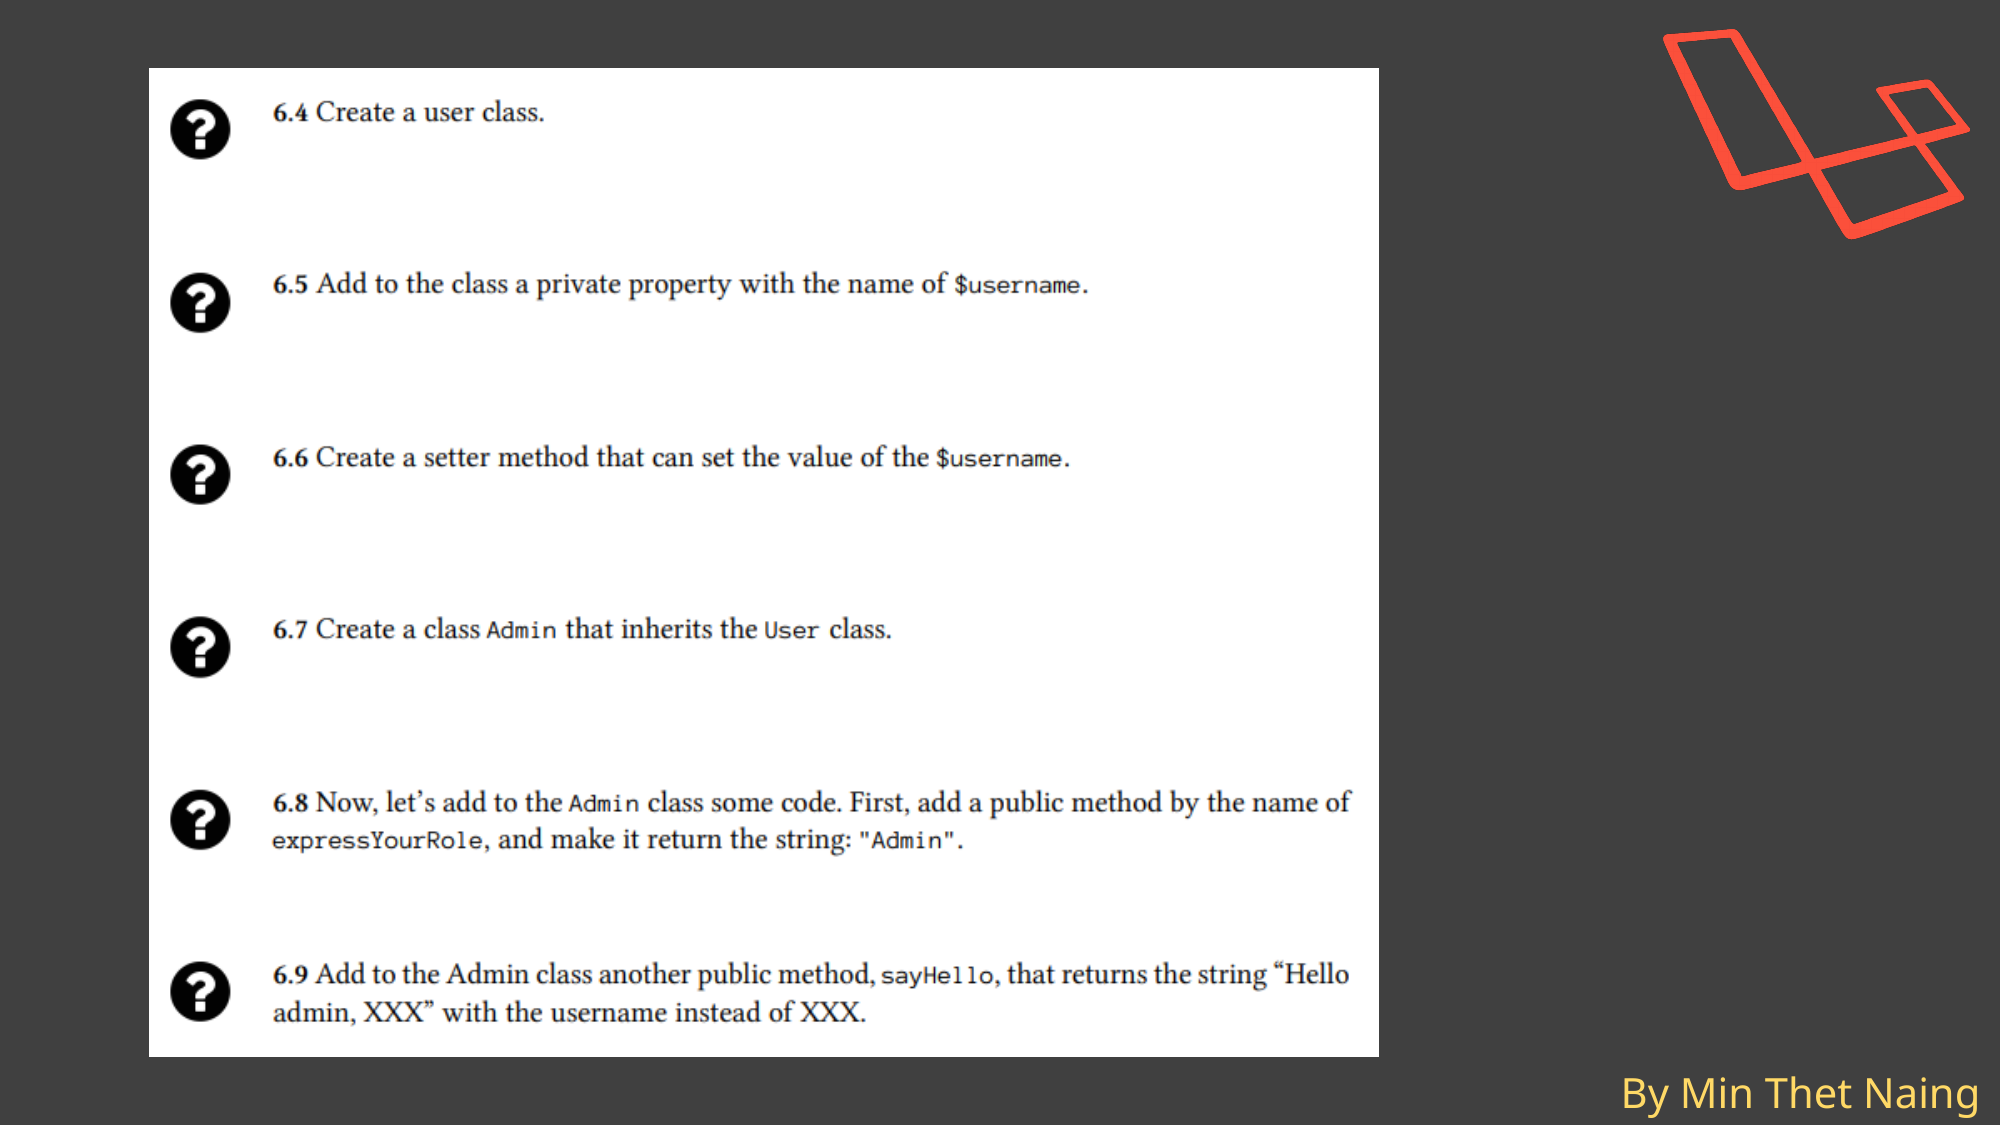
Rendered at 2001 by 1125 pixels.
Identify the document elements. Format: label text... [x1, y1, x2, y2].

picture [149, 68, 1379, 1057]
picture [1663, 29, 1970, 241]
text_box By Min Thet Naing [1605, 1059, 1996, 1125]
